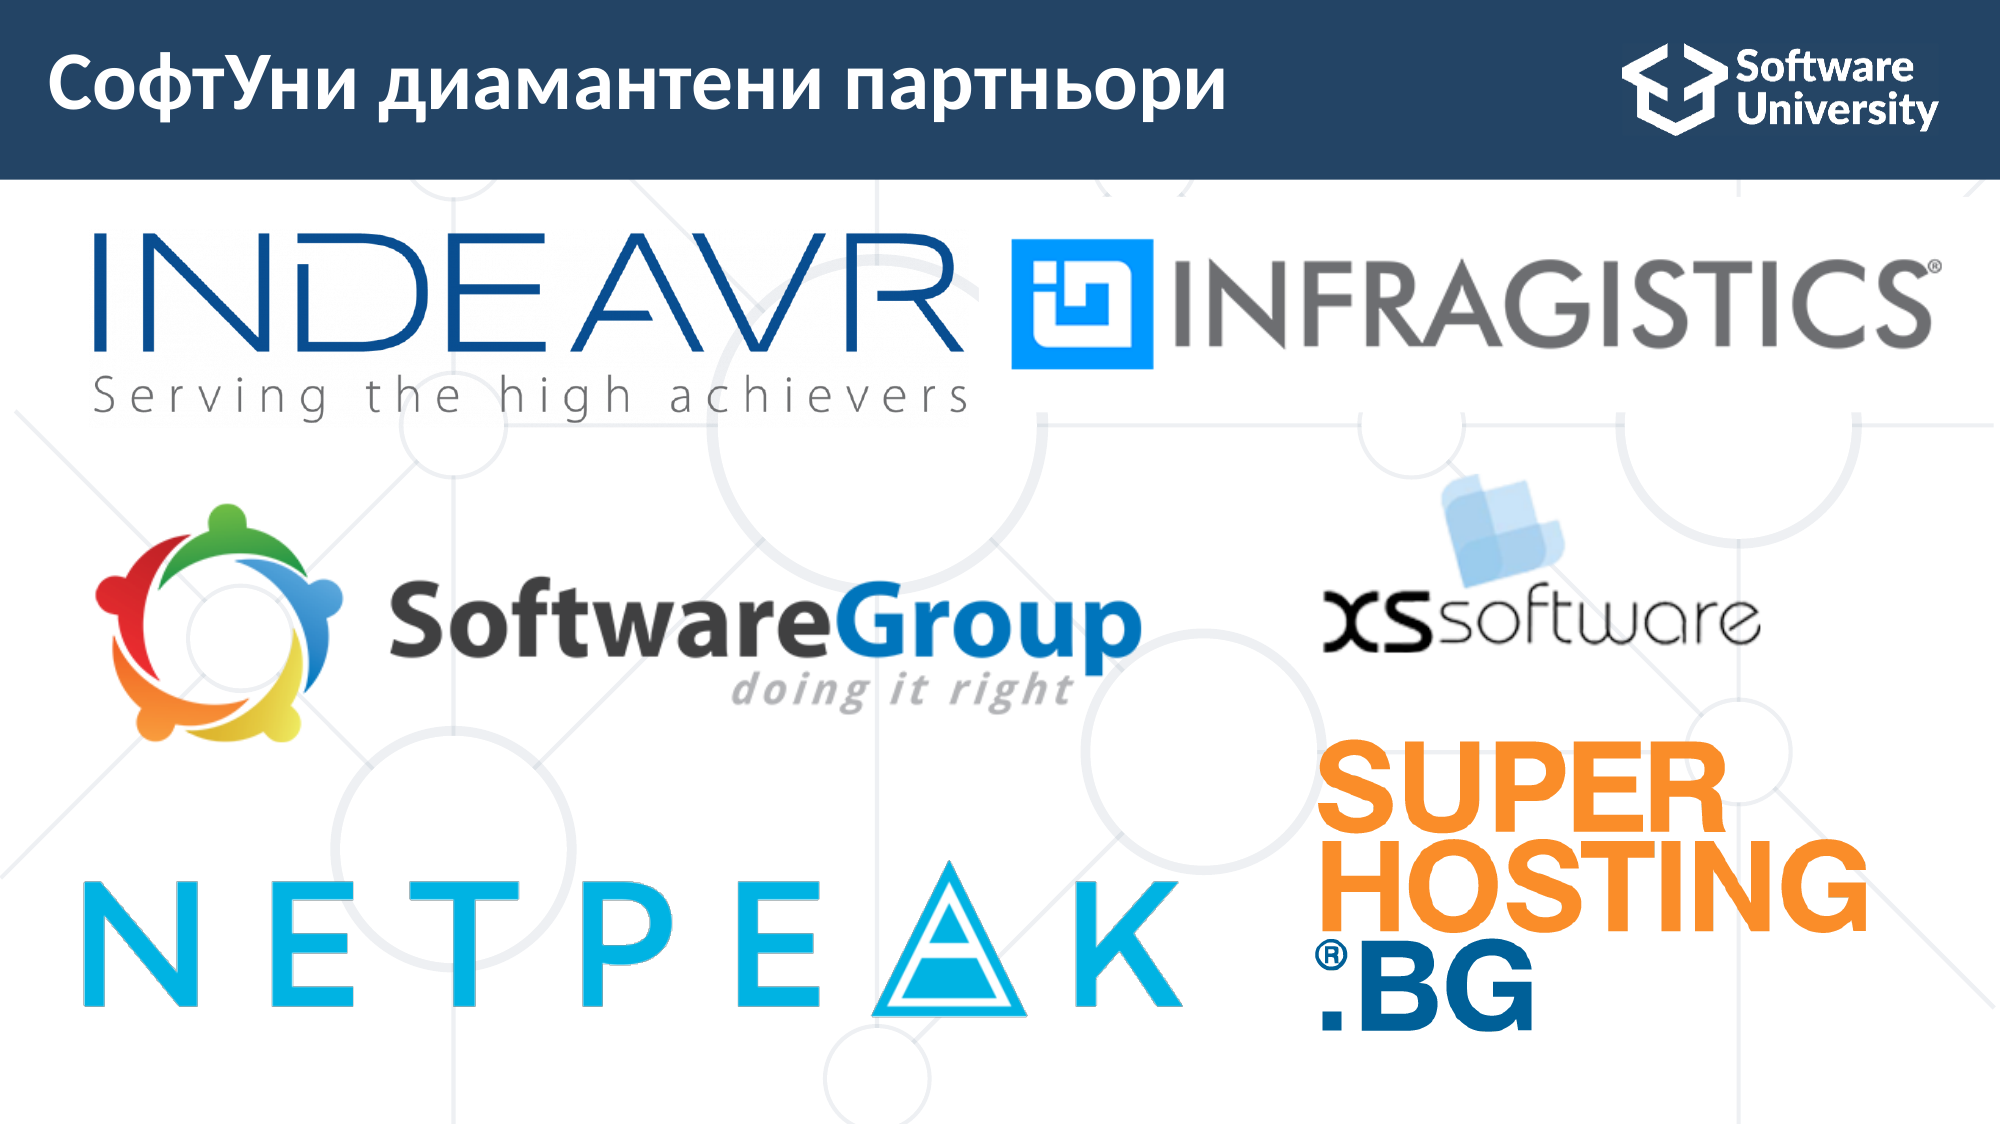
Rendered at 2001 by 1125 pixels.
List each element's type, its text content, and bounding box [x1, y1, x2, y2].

picture [46, 196, 1980, 1022]
picture [1273, 426, 1792, 699]
picture [1315, 739, 1866, 1032]
picture [1622, 43, 1939, 136]
title СофтУни диамантени партньори [31, 16, 1591, 162]
